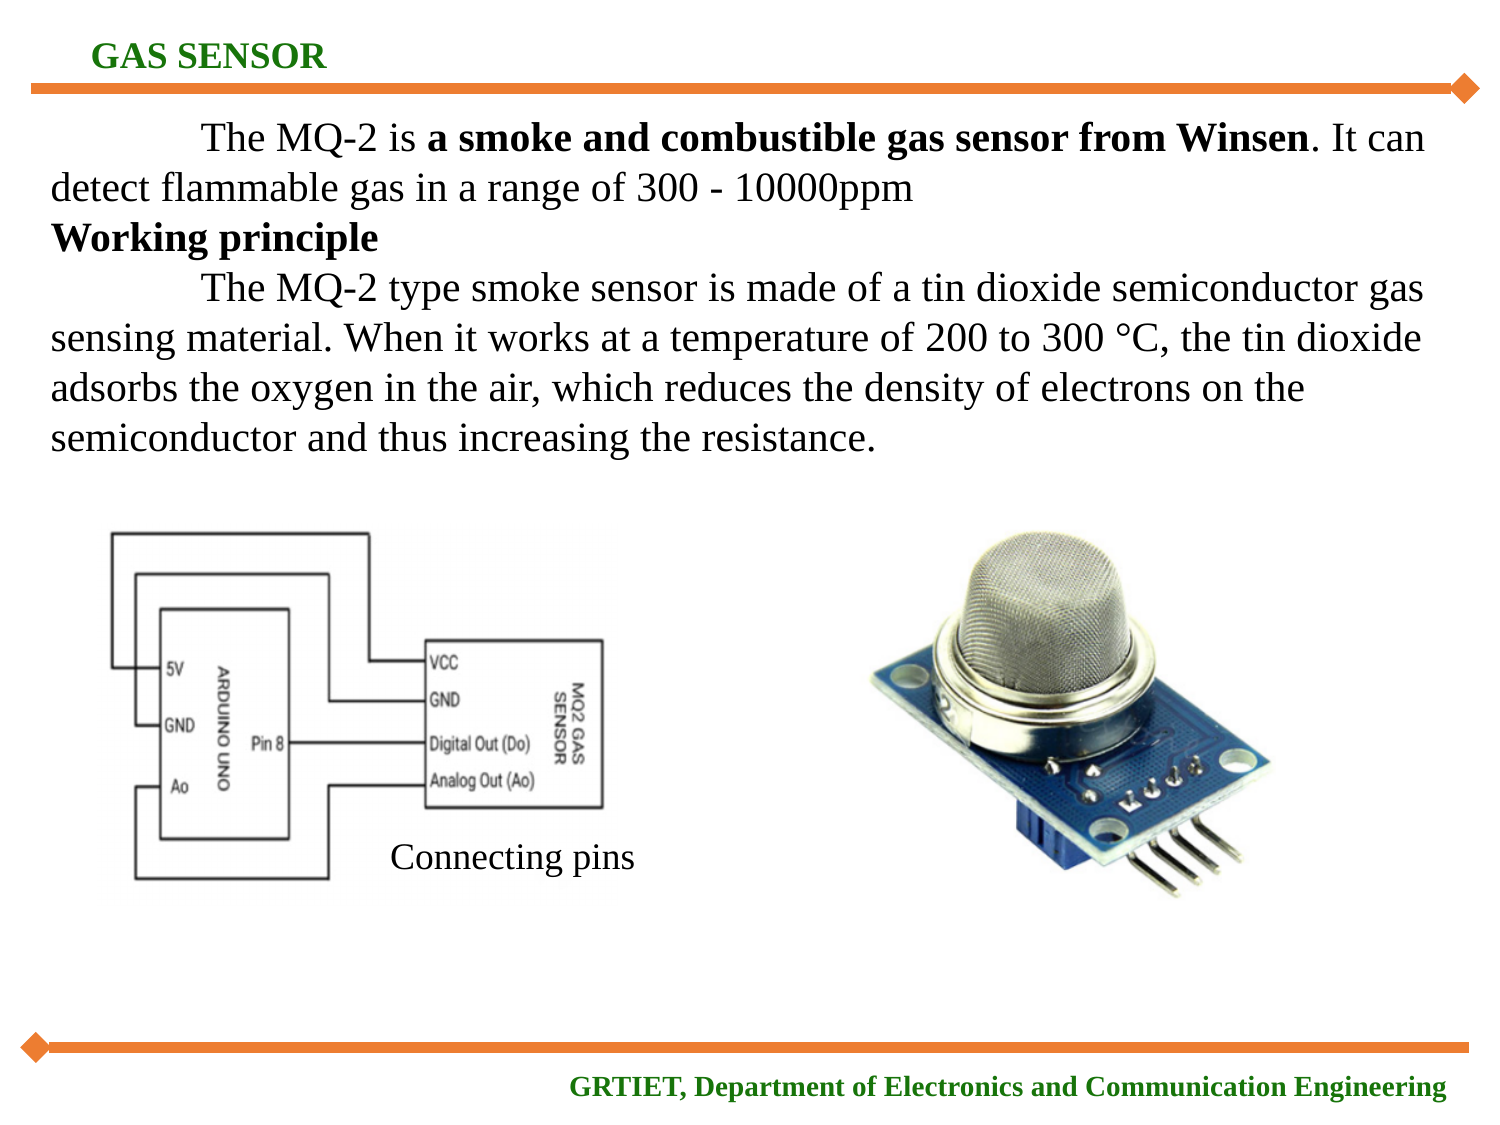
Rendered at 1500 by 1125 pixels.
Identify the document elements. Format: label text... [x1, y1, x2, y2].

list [827, 520, 1302, 909]
text_box GRTIET, Department of Electronics and Communication Engineering [75, 1059, 1463, 1110]
text_box Connecting pins [549, 825, 674, 885]
picture [97, 454, 617, 975]
text_box GAS SENSOR [75, 23, 1324, 83]
text_box The MQ-2 is a smoke and combustible gas sensor from Winsen. It can detect flammable gas in a range of 300 - 10000ppm Working principle The MQ-2 type smoke sensor is made of a tin dioxide semiconductor gas sensing material. When it works at a temperature of 200 to 300 °C, the tin dioxide adsorbs the oxygen in the air, which reduces the density of electrons on the semiconductor and thus increasing the resistance. [35, 102, 1458, 542]
